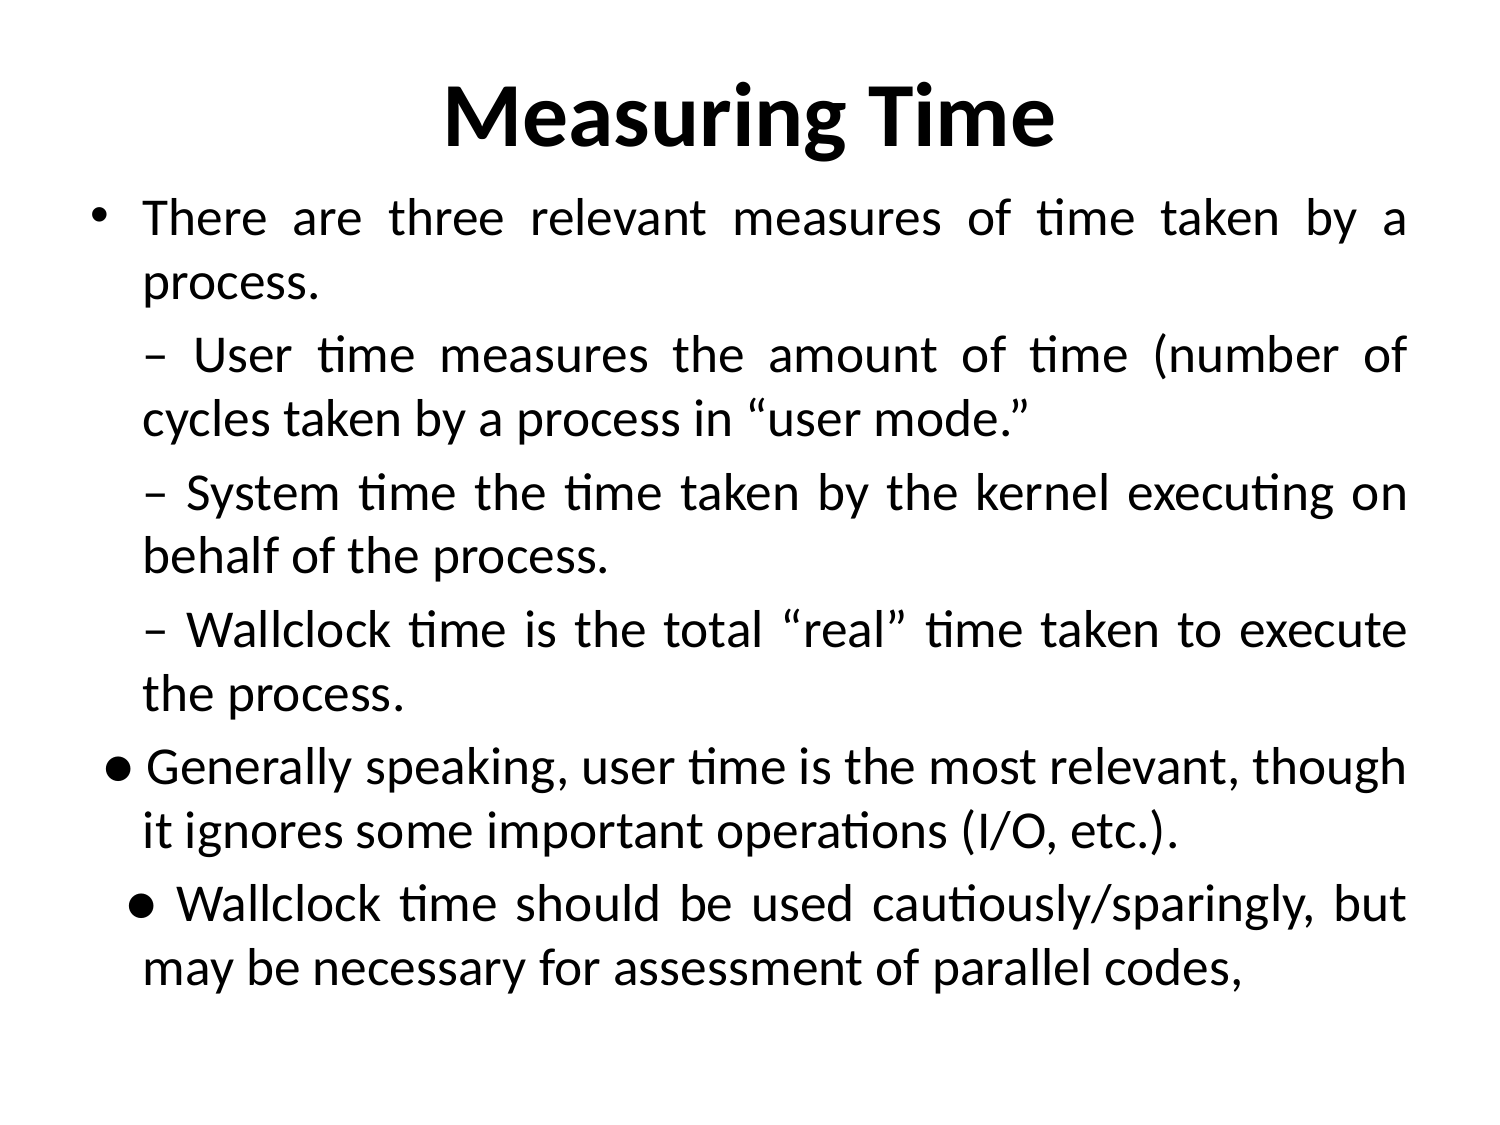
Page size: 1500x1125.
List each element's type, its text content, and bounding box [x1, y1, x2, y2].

list There are three relevant measures of time taken by a process. – User time measures the amount of time (number of cycles taken by a process in “user mode.” – System time the time taken by the kernel executing on behalf of the process. – Wallclock time is the total “real” time taken to execute the process. ● Generally speaking, user time is the most relevant, though it ignores some important operations (I/O, etc.). ● Wallclock time should be used cautiously/sparingly, but may be necessary for assessment of parallel codes, [75, 174, 1425, 1005]
title Measuring Time [75, 45, 1425, 174]
